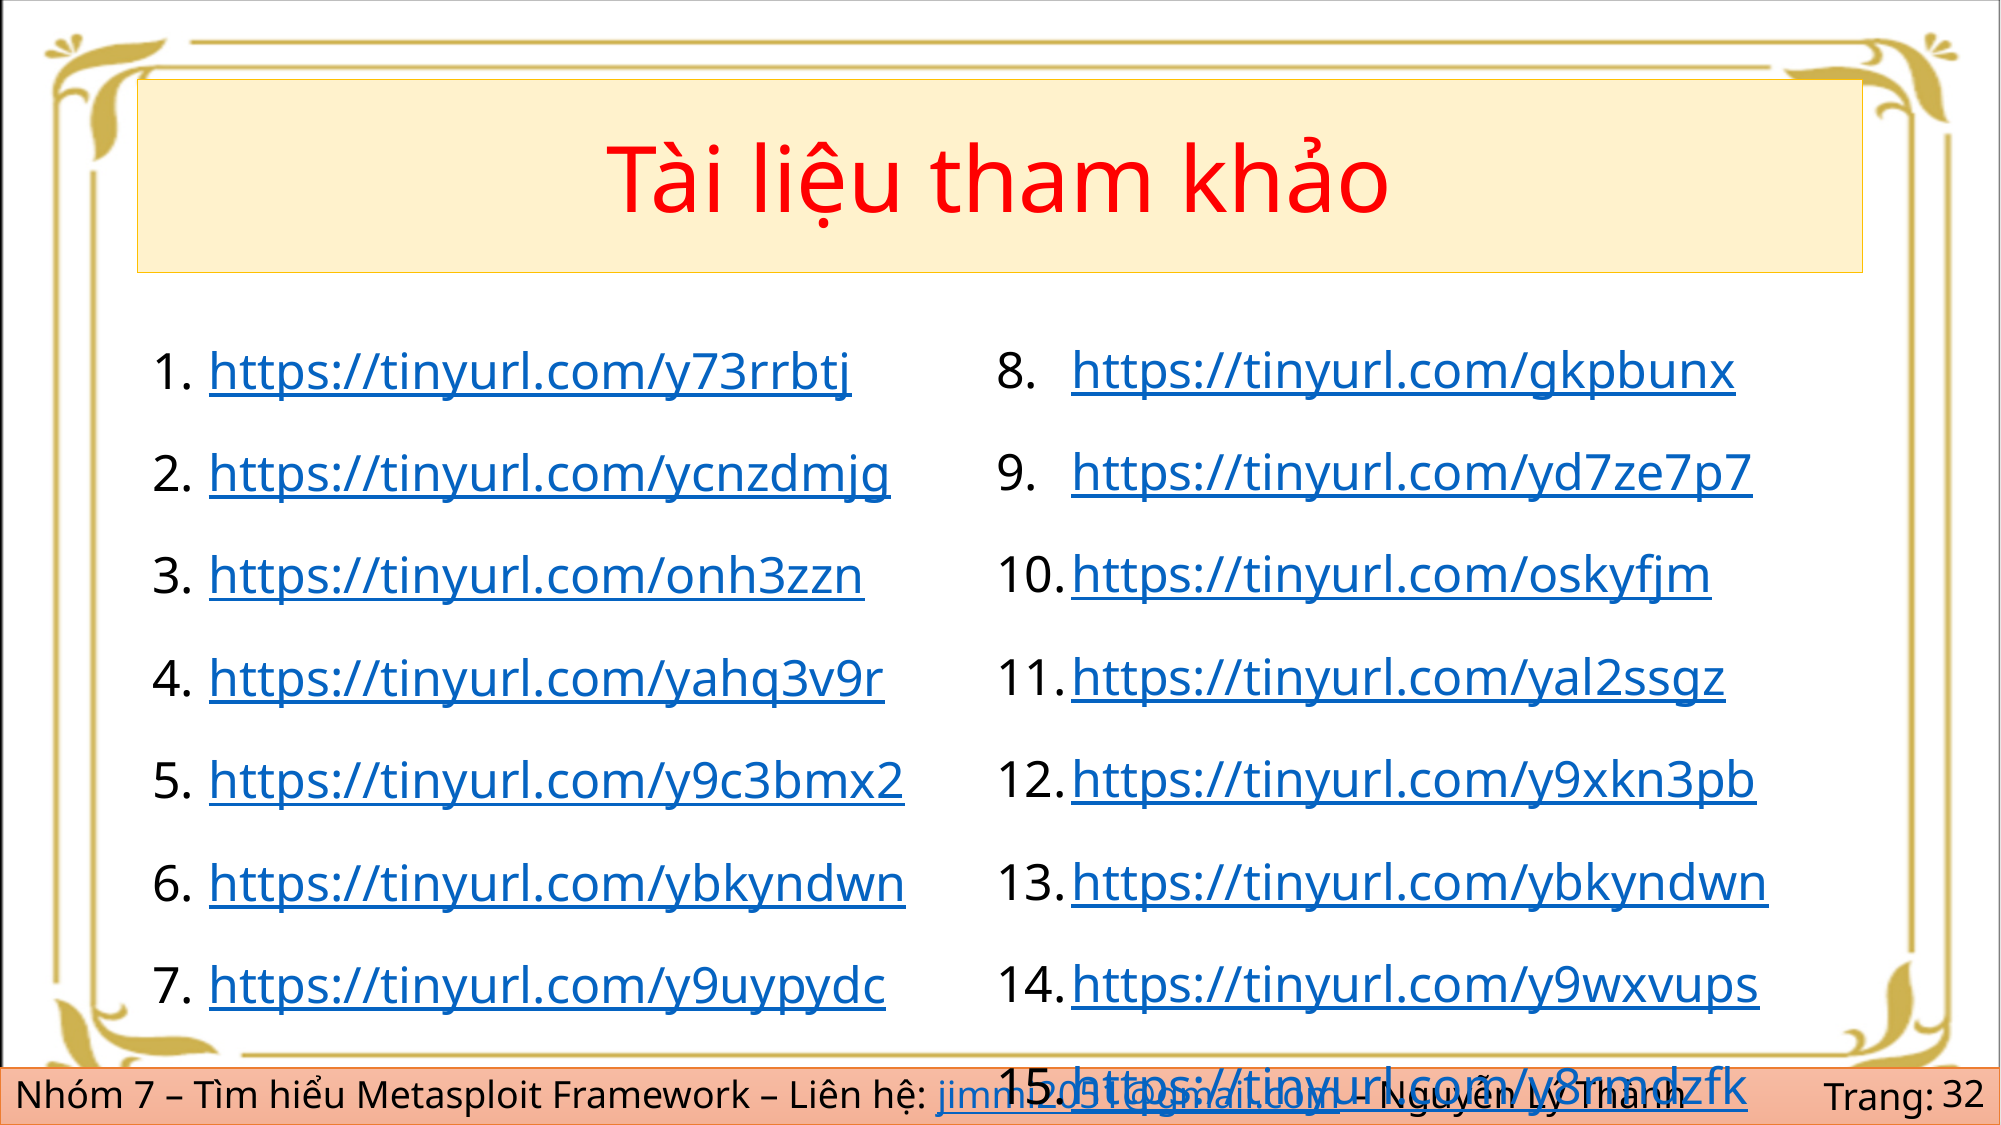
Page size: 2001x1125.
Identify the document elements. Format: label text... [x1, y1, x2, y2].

text_box Tài liệu tham khảo [137, 79, 1863, 273]
text_box https://tinyurl.com/gkpbunx https://tinyurl.com/yd7ze7p7 https://tinyurl.com/oskyfjm https://tinyurl.com/yal2ssgz https://tinyurl.com/y9xkn3pb https://tinyurl.com/ybkyndwn https://tinyurl.com/y9wxvups https://tinyurl.com/y8rmdzfk [981, 296, 1863, 1125]
slide_number 32 [1550, 1065, 2000, 1125]
text_box https://tinyurl.com/y73rrbtj https://tinyurl.com/ycnzdmjg https://tinyurl.com/onh3zzn https://tinyurl.com/yahq3v9r https://tinyurl.com/y9c3bmx2 https://tinyurl.com/ybkyndwn https://tinyurl.com/y9uypydc [137, 297, 981, 1030]
picture [0, 0, 2001, 1125]
